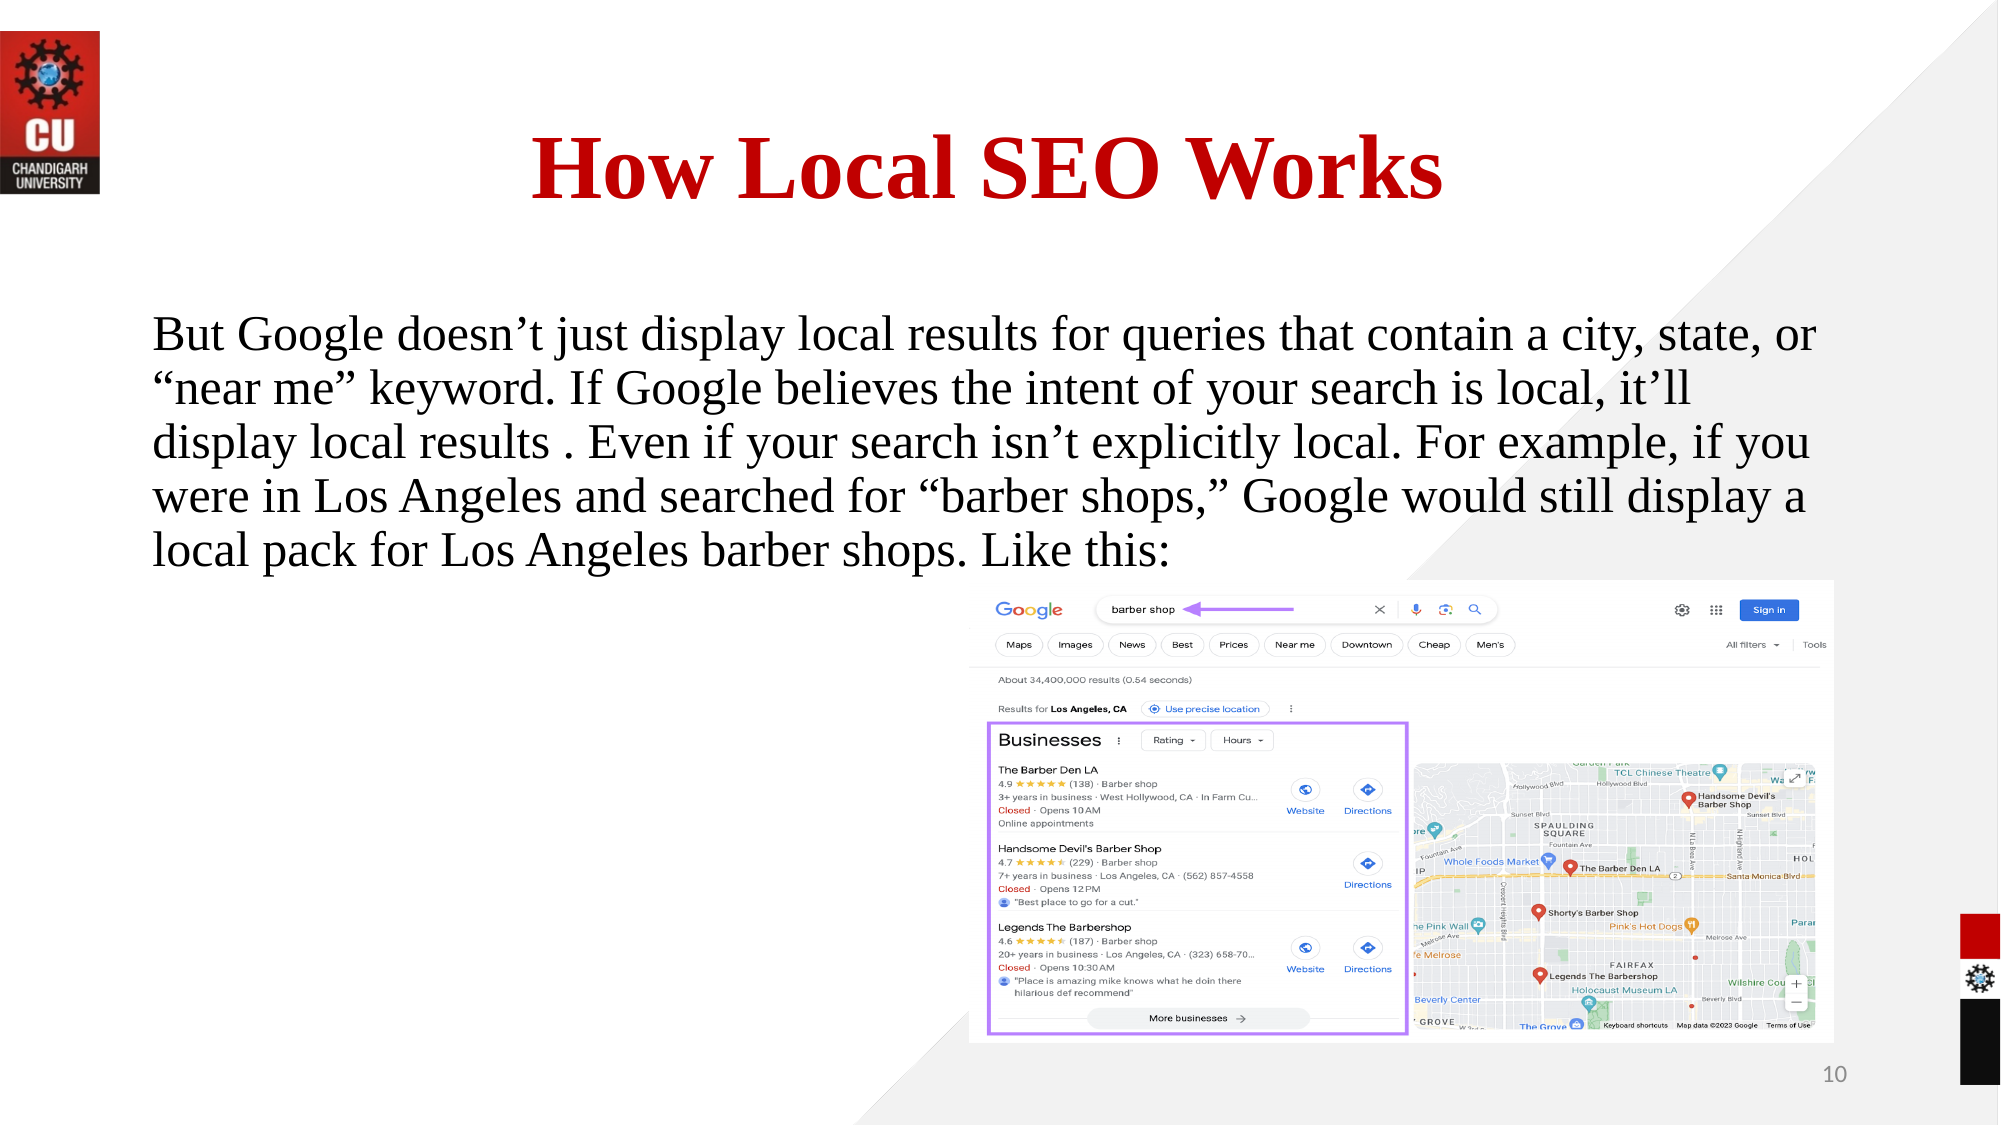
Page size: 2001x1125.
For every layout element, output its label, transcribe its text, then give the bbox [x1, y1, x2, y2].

list But Google doesn’t just display local results for queries that contain a city, state, or “near me” keyword. If Google believes the intent of your search is local, it’ll display local results . Even if your search isn’t explicitly local. For example, if you were in Los Angeles and searched for “barber shops,” Google would still display a local pack for Los Angeles barber shops. Like this: [137, 299, 1863, 1014]
slide_number 10 [1412, 1042, 1863, 1103]
title How Local SEO Works [137, 59, 1863, 278]
picture [0, 0, 2001, 1125]
